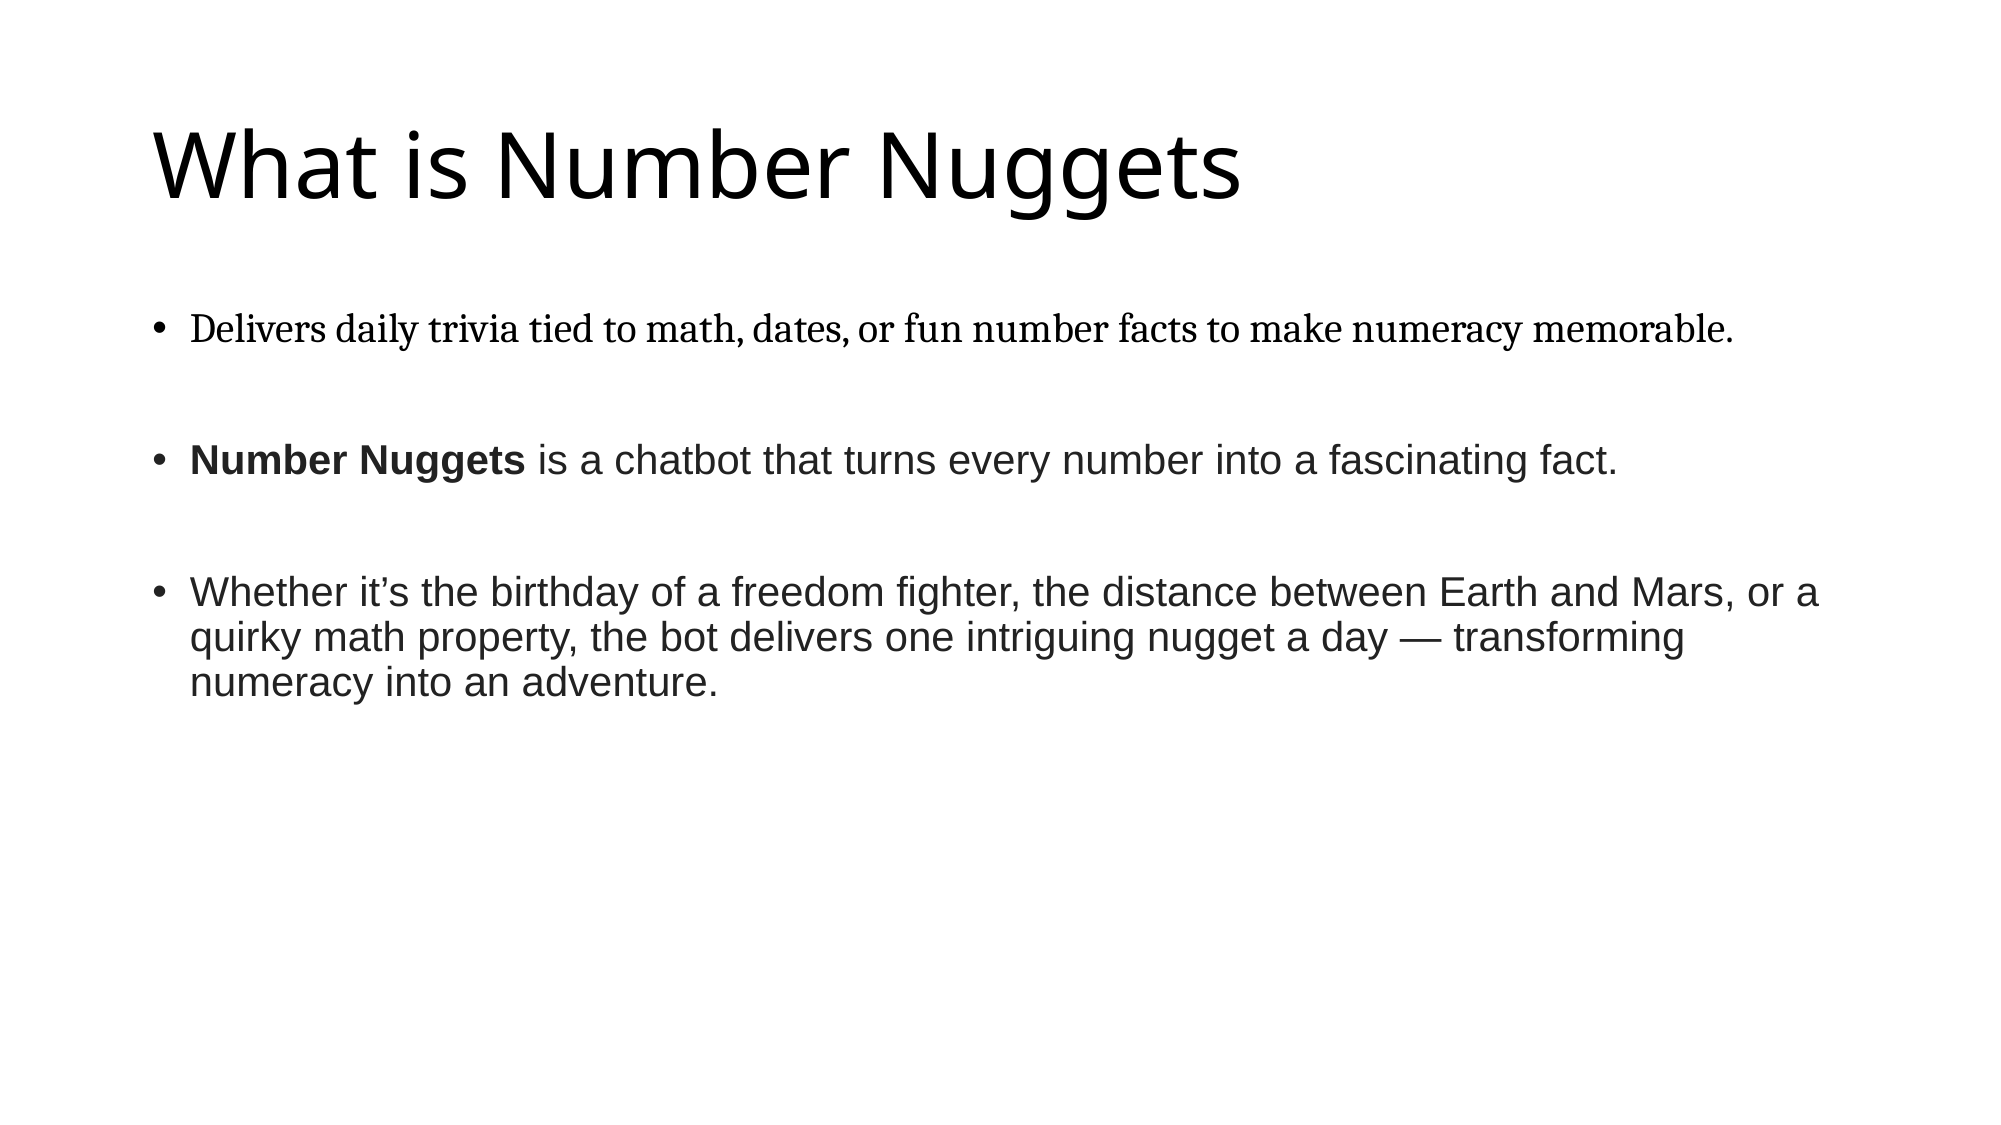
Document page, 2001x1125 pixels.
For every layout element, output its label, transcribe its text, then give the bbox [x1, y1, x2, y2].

list Delivers daily trivia tied to math, dates, or fun number facts to make numeracy memorable. Number Nuggets is a chatbot that turns every number into a fascinating fact. Whether it’s the birthday of a freedom fighter, the distance between Earth and Mars, or a quirky math property, the bot delivers one intriguing nugget a day — transforming numeracy into an adventure. [137, 299, 1863, 1014]
title What is Number Nuggets [137, 59, 1863, 278]
